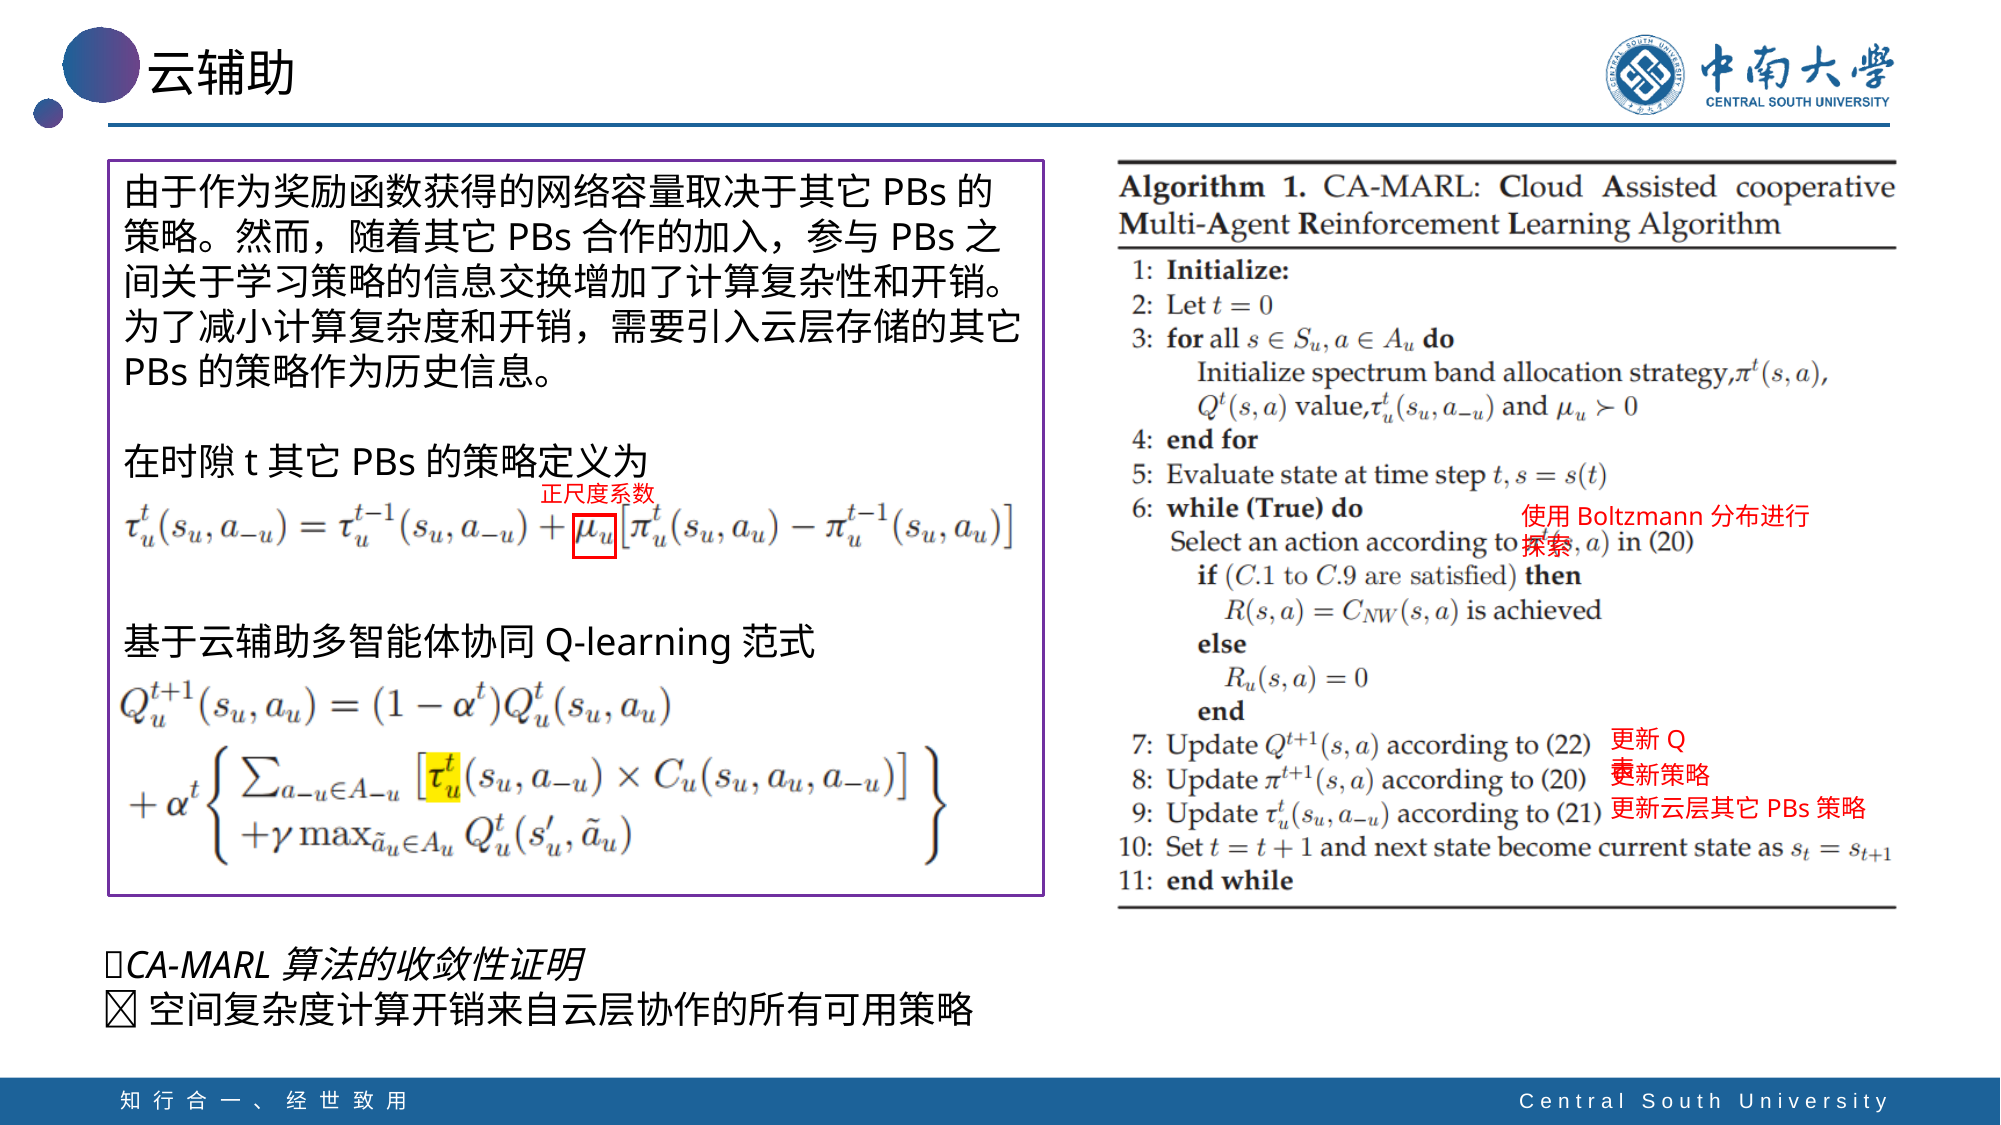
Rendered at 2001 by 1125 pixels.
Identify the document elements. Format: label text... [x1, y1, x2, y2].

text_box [1113, 149, 1900, 915]
text_box [158, 0, 1050, 118]
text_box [108, 160, 1044, 903]
picture [1595, 28, 1907, 121]
text_box Central South University [1504, 1080, 1902, 1120]
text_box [33, 26, 153, 128]
text_box 云辅助 [153, 34, 312, 109]
text_box [0, 1077, 2000, 1125]
text_box 知行合一、经世致用 [105, 1080, 423, 1120]
